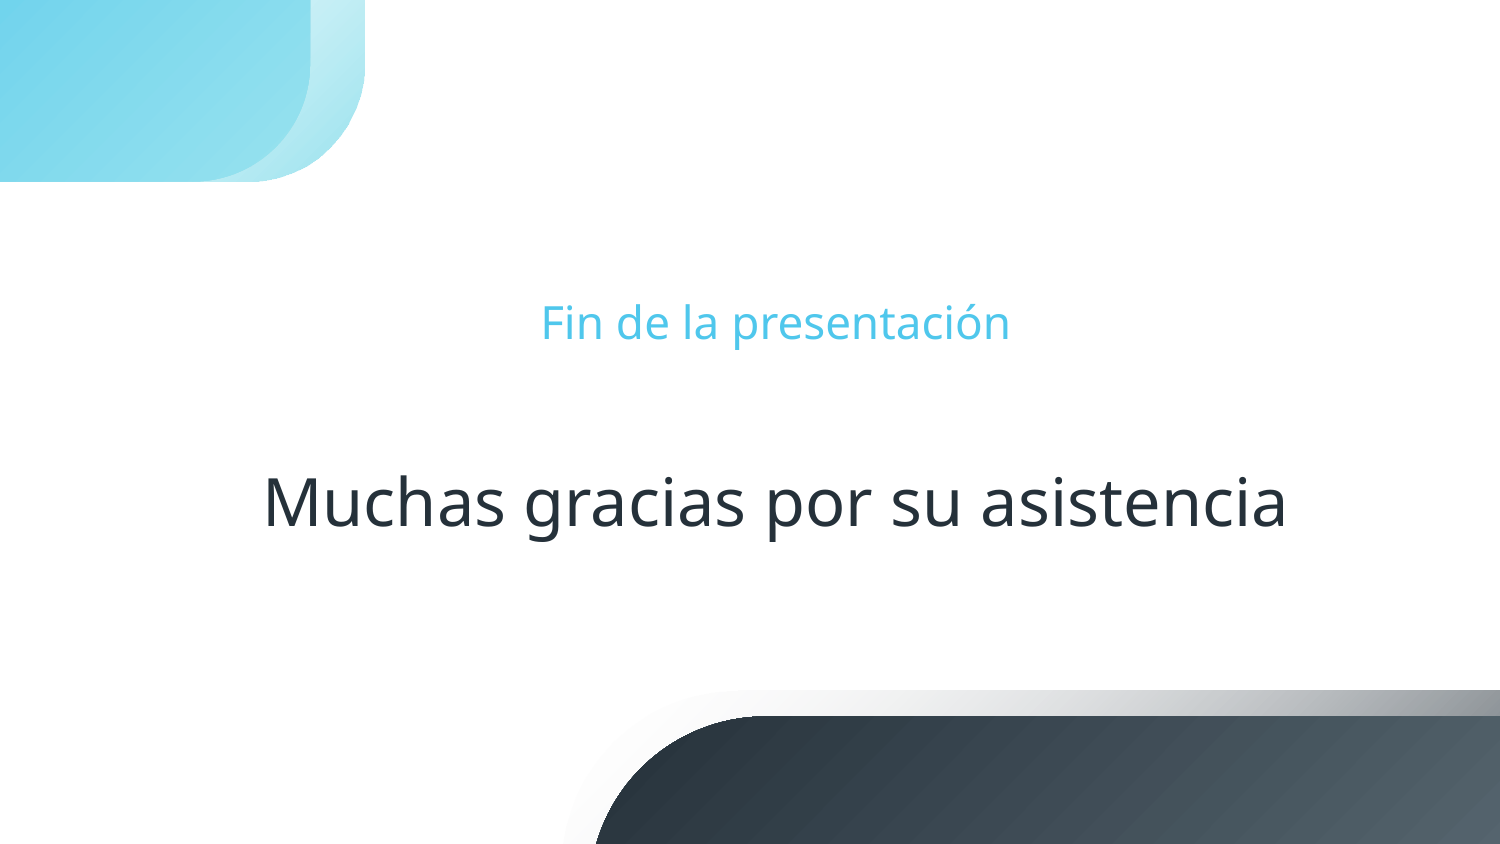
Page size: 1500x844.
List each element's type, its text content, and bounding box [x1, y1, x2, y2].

title Fin de la presentación Muchas gracias por su asistencia [229, 214, 1323, 630]
